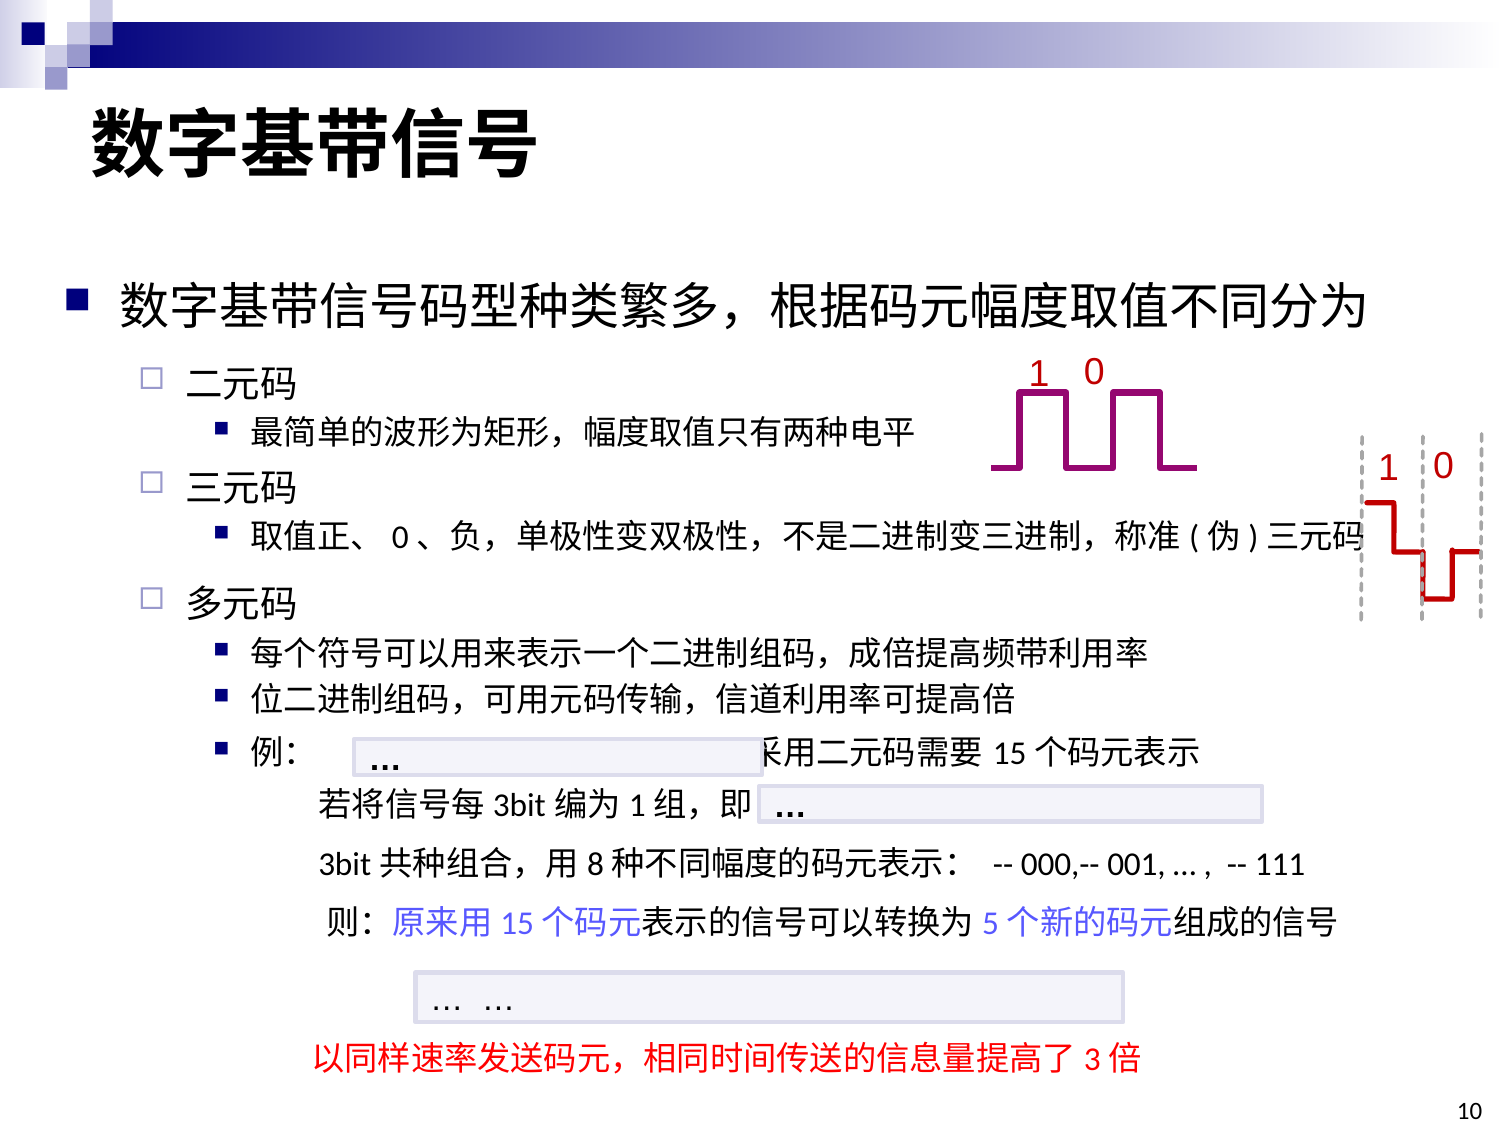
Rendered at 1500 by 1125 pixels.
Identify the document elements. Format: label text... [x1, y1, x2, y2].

title 数字基带信号 [75, 75, 1425, 209]
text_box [991, 339, 1198, 469]
slide_number 10 [1448, 1100, 1483, 1125]
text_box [1360, 433, 1482, 621]
